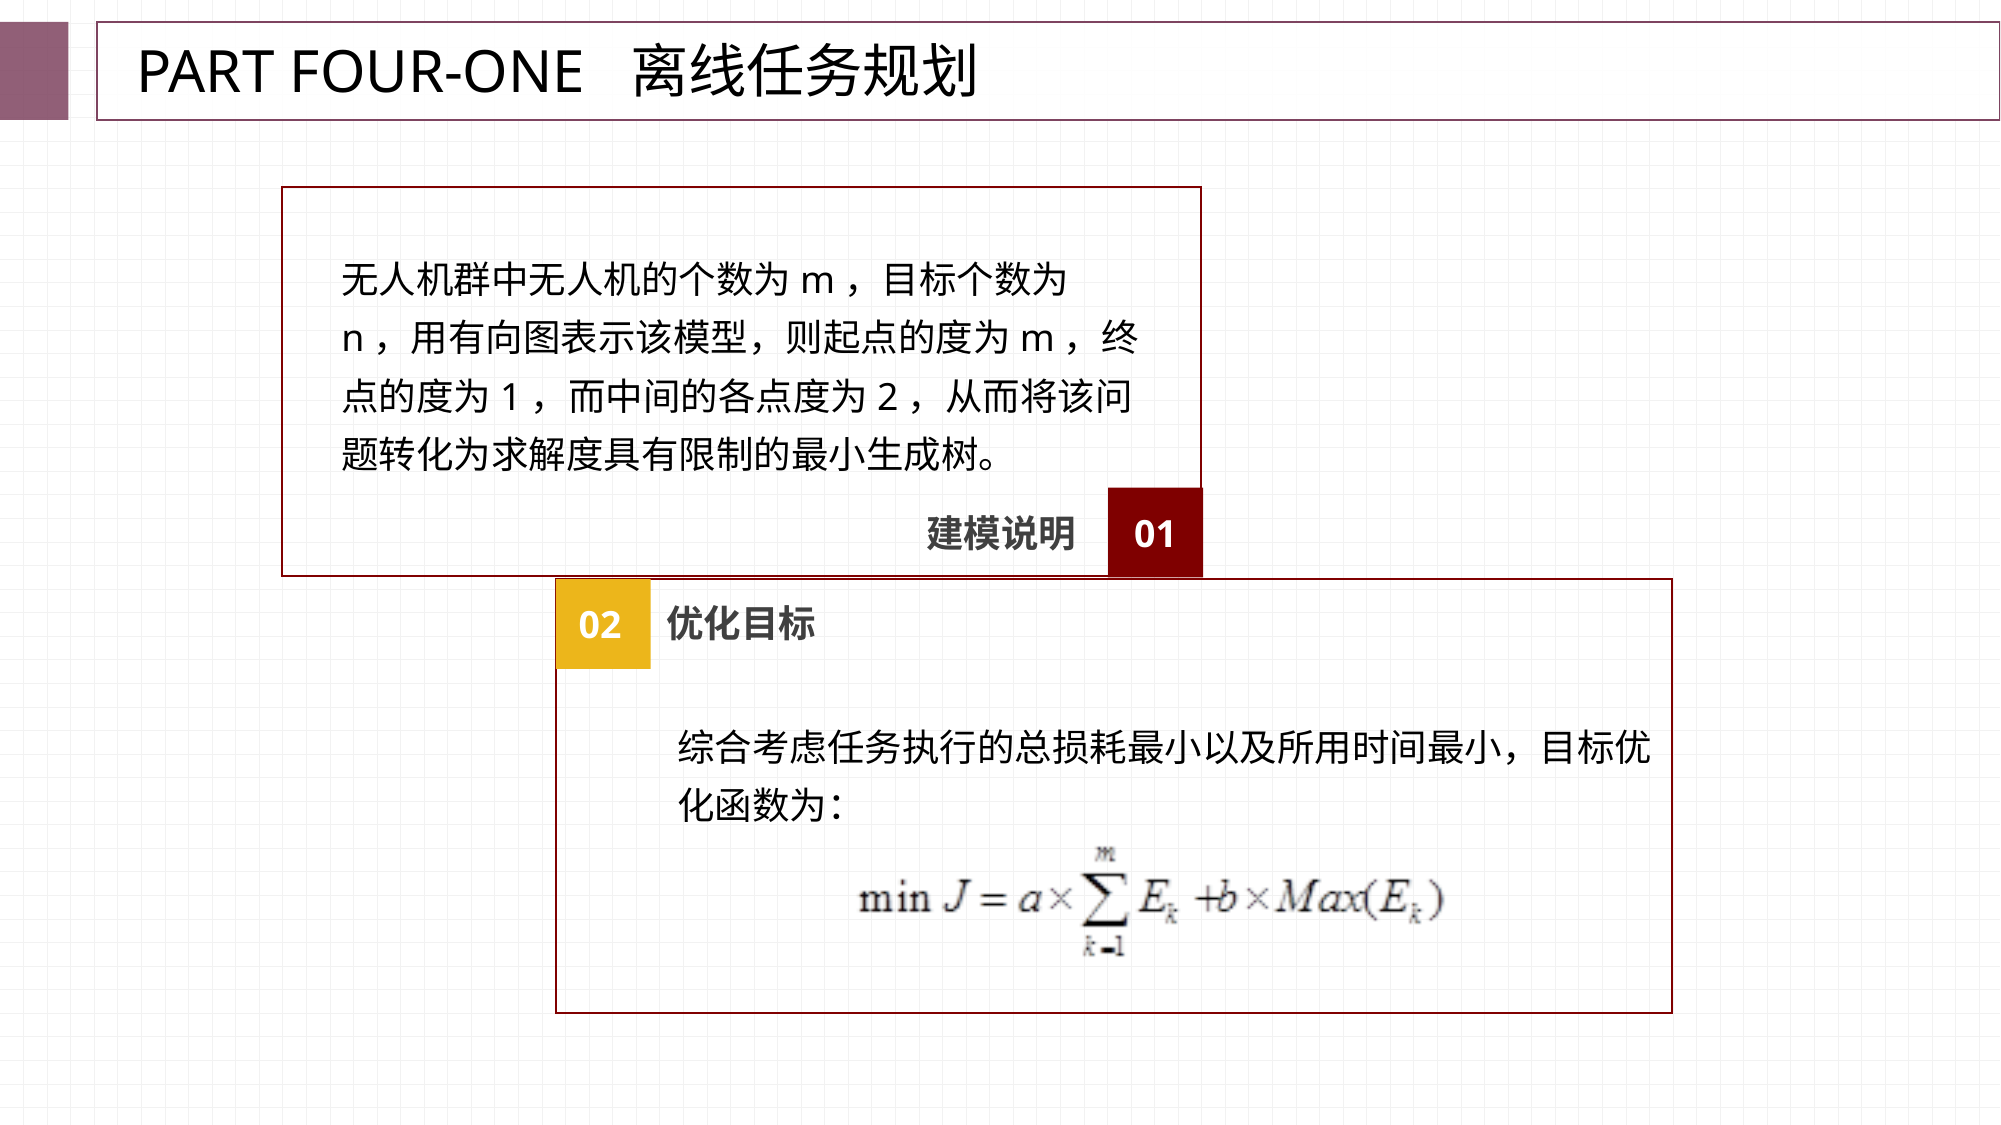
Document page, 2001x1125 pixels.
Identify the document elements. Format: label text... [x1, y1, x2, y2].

text_box [555, 578, 1673, 1014]
text_box 无人机群中无人机的个数为m，目标个数为n，用有向图表示该模型，则起点的度为m，终点的度为1，而中间的各点度为2，从而将该问题转化为求解度具有限制的最小生成树。 [326, 234, 1155, 484]
text_box 综合考虑任务执行的总损耗最小以及所用时间最小，目标优化函数为： [662, 703, 1698, 835]
text_box 优化目标 [651, 592, 832, 652]
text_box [555, 579, 651, 670]
text_box PART FOUR-ONE 离线任务规划 [121, 34, 1022, 115]
picture [855, 830, 1457, 966]
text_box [1108, 487, 1204, 578]
text_box [281, 186, 1202, 577]
text_box 建模说明 [911, 502, 1092, 562]
